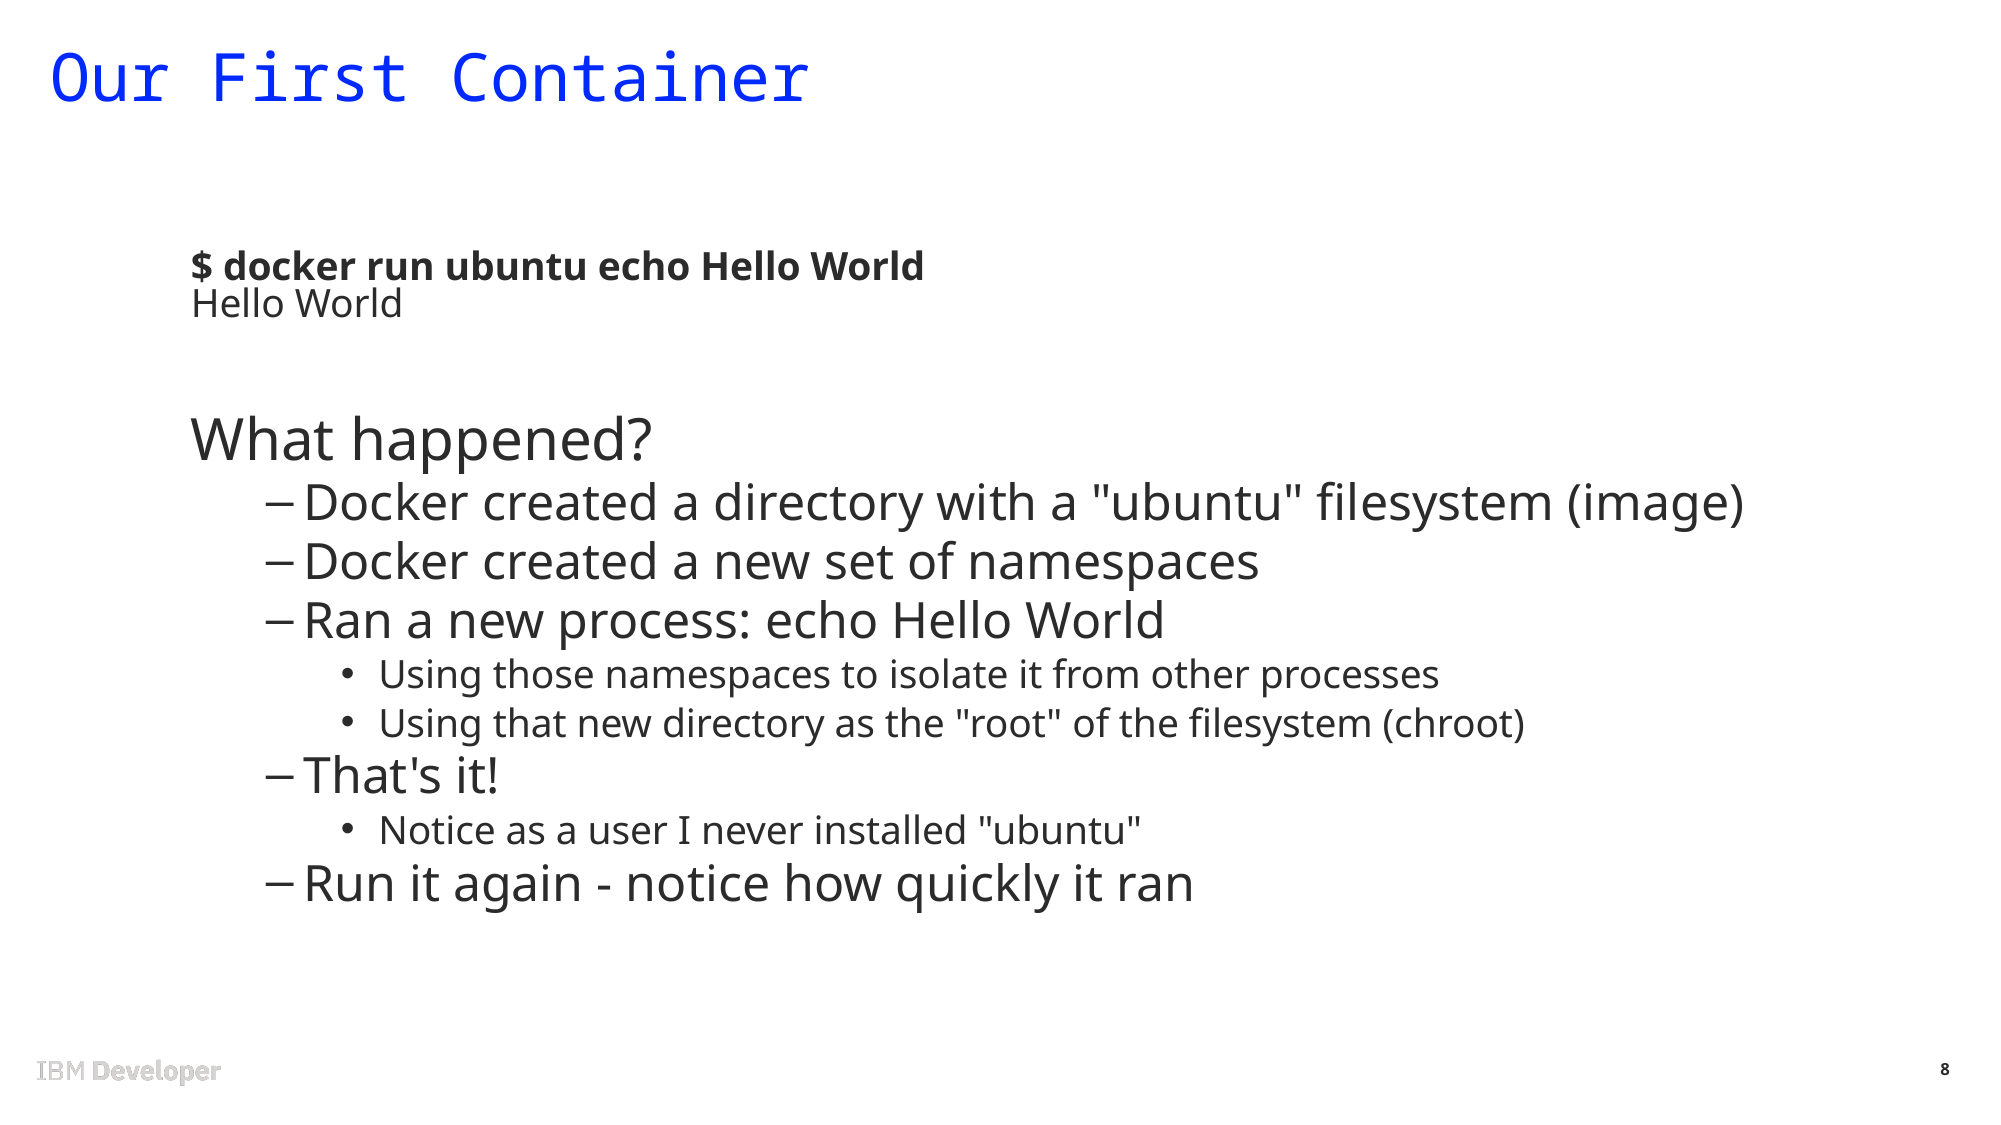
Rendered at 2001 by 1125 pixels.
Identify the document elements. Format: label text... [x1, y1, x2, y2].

title Our First Container [50, 43, 950, 128]
slide_number 8 [1500, 1055, 1950, 1086]
list $ docker run ubuntu echo Hello World Hello World What happened? Docker created a directory with a "ubuntu" filesystem (image) Docker created a new set of namespaces Ran a new process: echo Hello World Using those namespaces to isolate it from other processes Using that new directory as the "root" of the filesystem (chroot) That's it! Notice as a user I never installed "ubuntu" Run it again - notice how quickly it ran [190, 249, 2000, 1047]
